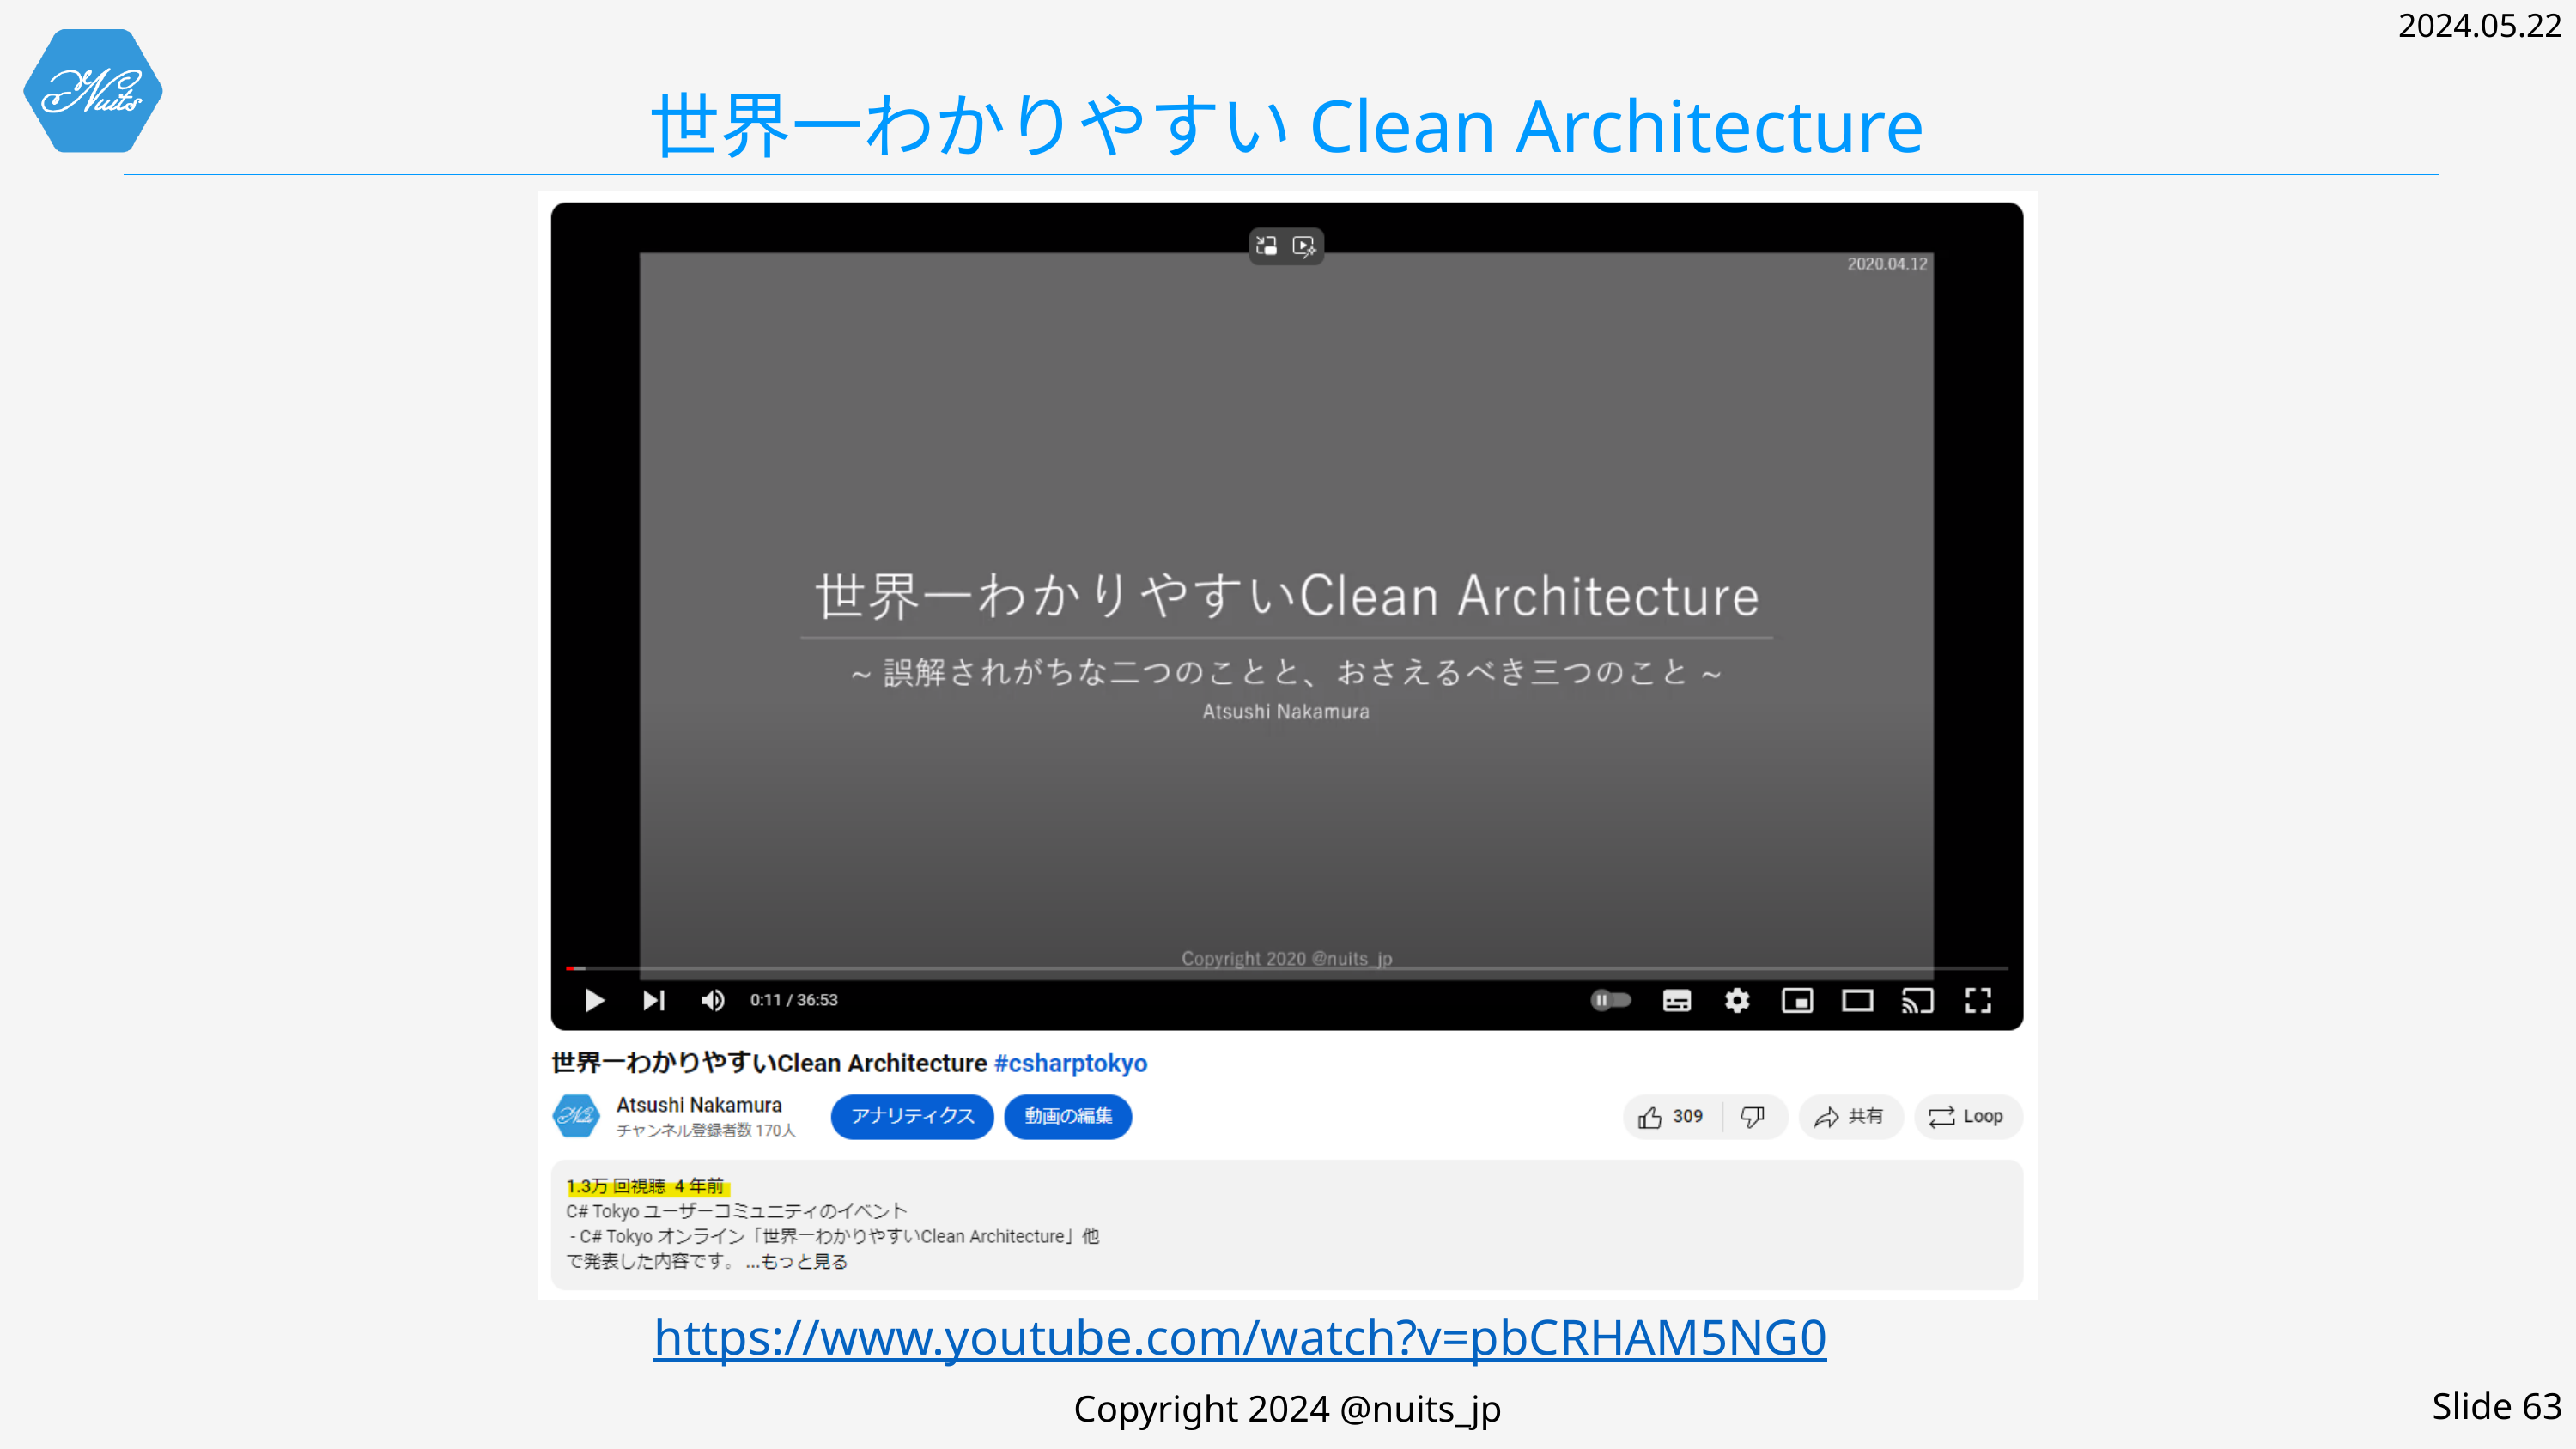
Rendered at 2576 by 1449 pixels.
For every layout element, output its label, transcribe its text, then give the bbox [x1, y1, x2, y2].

text_box https://www.youtube.com/watch?v=pbCRHAM5NG0 [641, 1300, 1934, 1379]
picture [20, 18, 166, 163]
title 世界一わかりやすいClean Architecture [44, 65, 2530, 175]
picture [538, 191, 2038, 1300]
